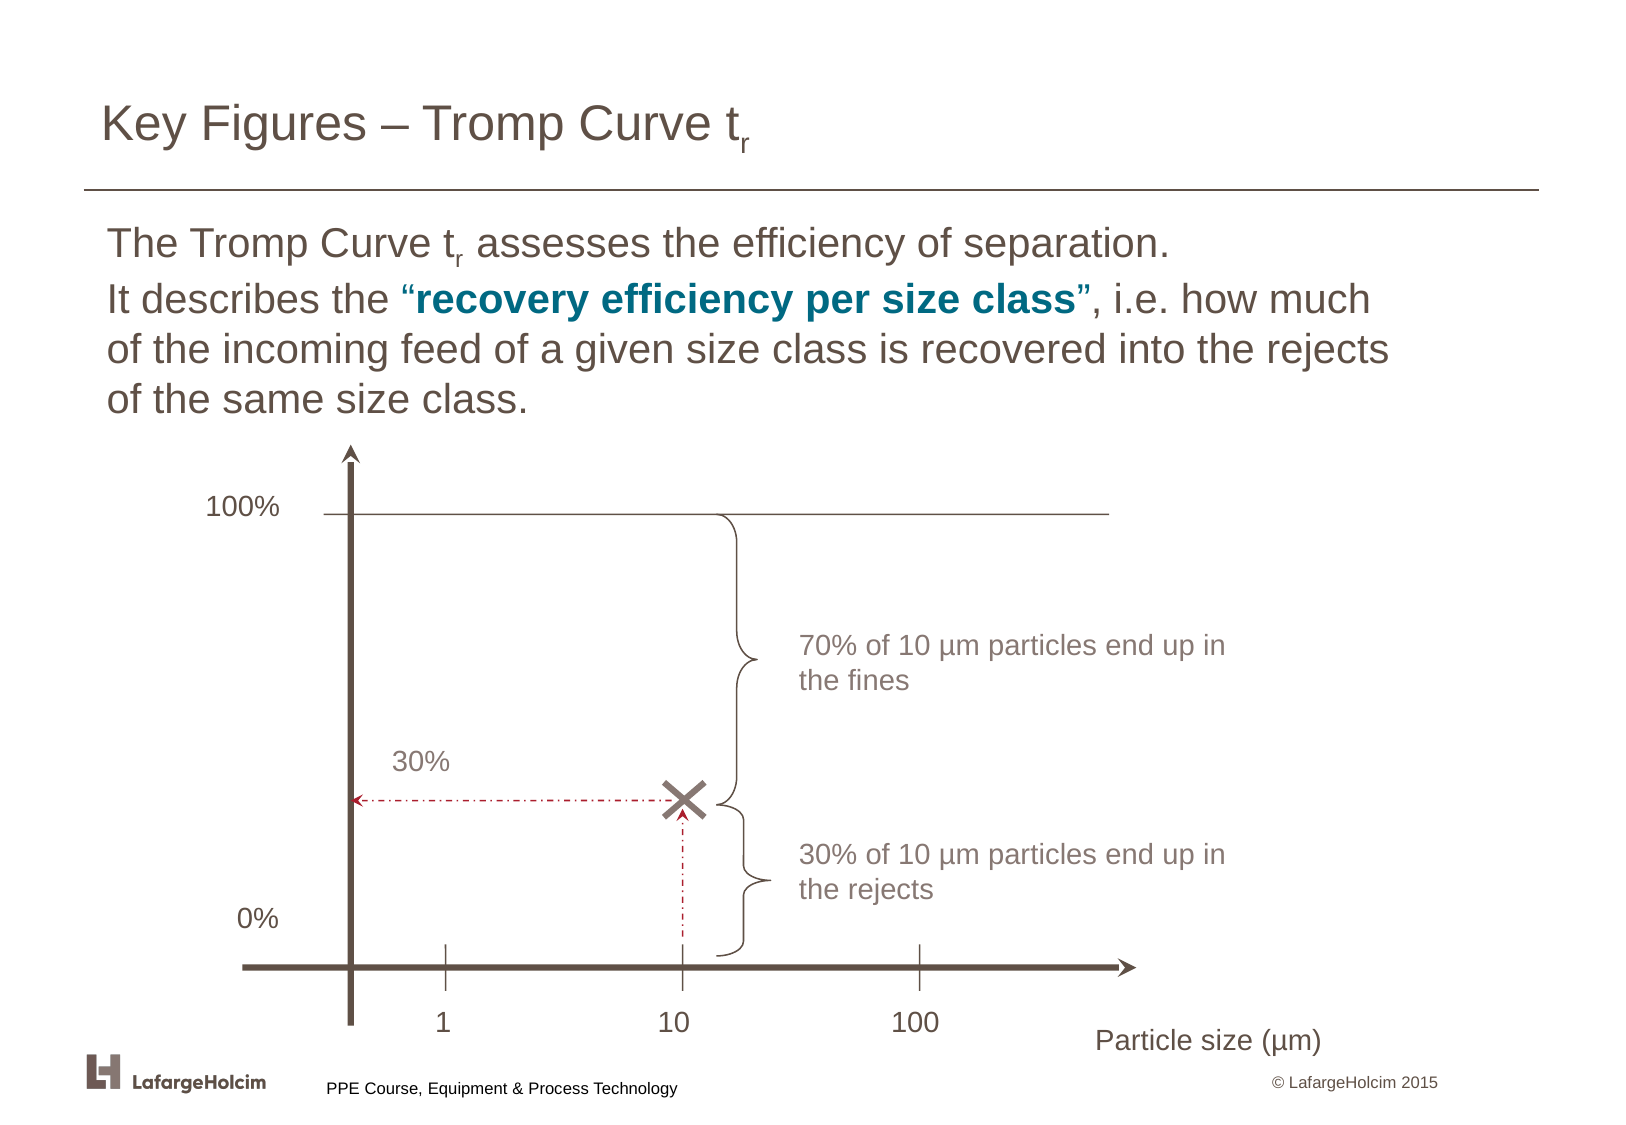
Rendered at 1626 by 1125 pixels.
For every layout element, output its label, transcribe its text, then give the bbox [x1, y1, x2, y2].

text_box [174, 444, 1391, 1071]
text_box The Tromp Curve tr assesses the efficiency of separation. It describes the “recovery efficiency per size class”, i.e. how much of the incoming feed of a given size class is recovered into the rejects of the same size class. [91, 208, 1415, 475]
title Key Figures – Tromp Curve tr [85, 30, 1539, 171]
picture [85, 1053, 266, 1094]
